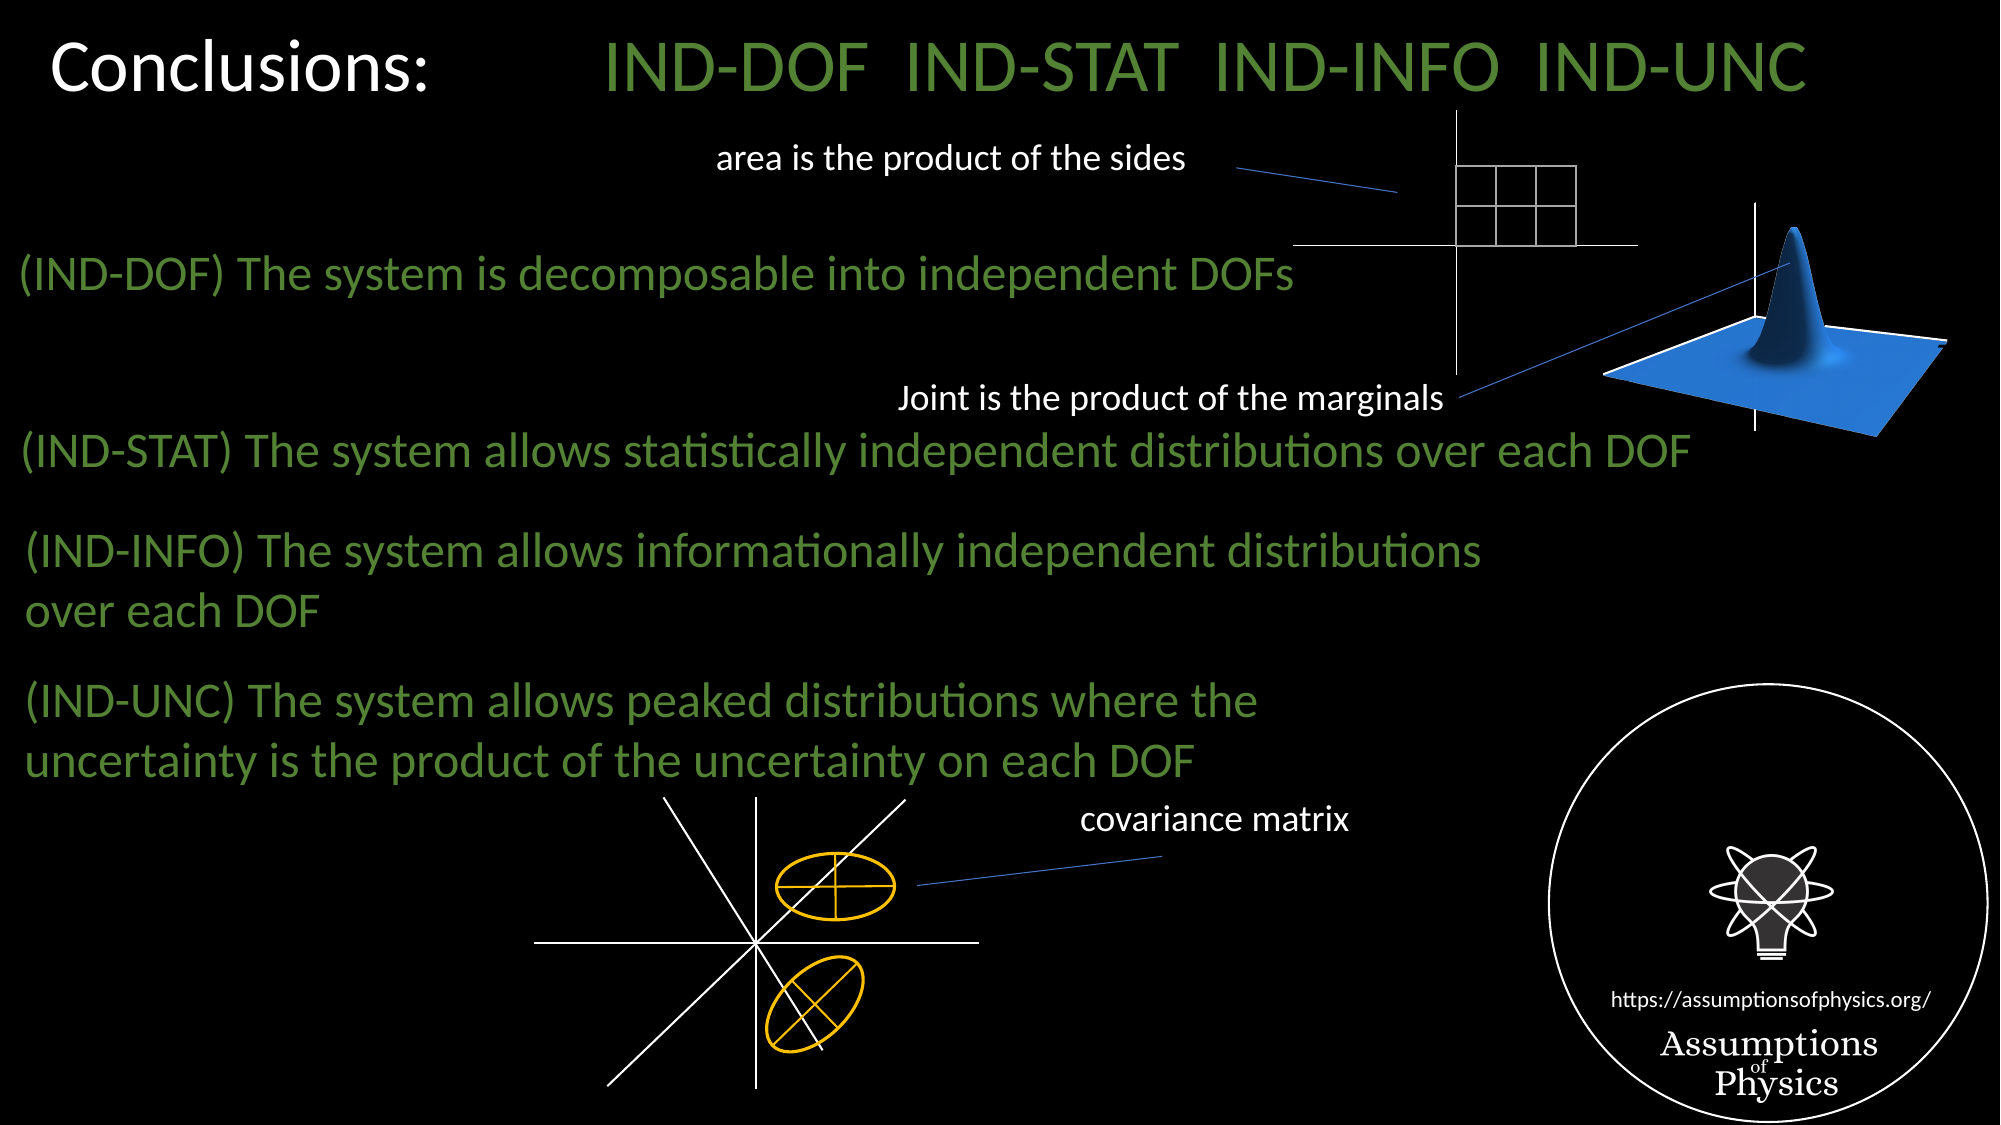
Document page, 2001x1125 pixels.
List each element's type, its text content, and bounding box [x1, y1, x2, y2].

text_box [1458, 262, 1790, 398]
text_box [1562, 125, 1994, 520]
text_box (IND-INFO) The system allows informationally independent distributions over each DOF [9, 510, 1509, 646]
text_box Joint is the product of the marginals [883, 365, 1460, 426]
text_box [1236, 167, 1398, 193]
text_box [534, 788, 985, 1090]
text_box Conclusions: [35, 9, 448, 114]
picture [1709, 846, 1834, 960]
text_box (IND-DOF) The system is decomposable into independent DOFs [3, 233, 1292, 308]
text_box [1292, 109, 1638, 376]
text_box covariance matrix [1065, 786, 1374, 846]
picture [1660, 1029, 1877, 1103]
text_box (IND-UNC) The system allows peaked distributions where the uncertainty is the product of the uncertainty on each DOF [9, 660, 1286, 796]
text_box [917, 856, 1163, 886]
text_box area is the product of the sides [701, 125, 1211, 186]
text_box (IND-STAT) The system allows statistically independent distributions over each DOF [5, 409, 1562, 485]
